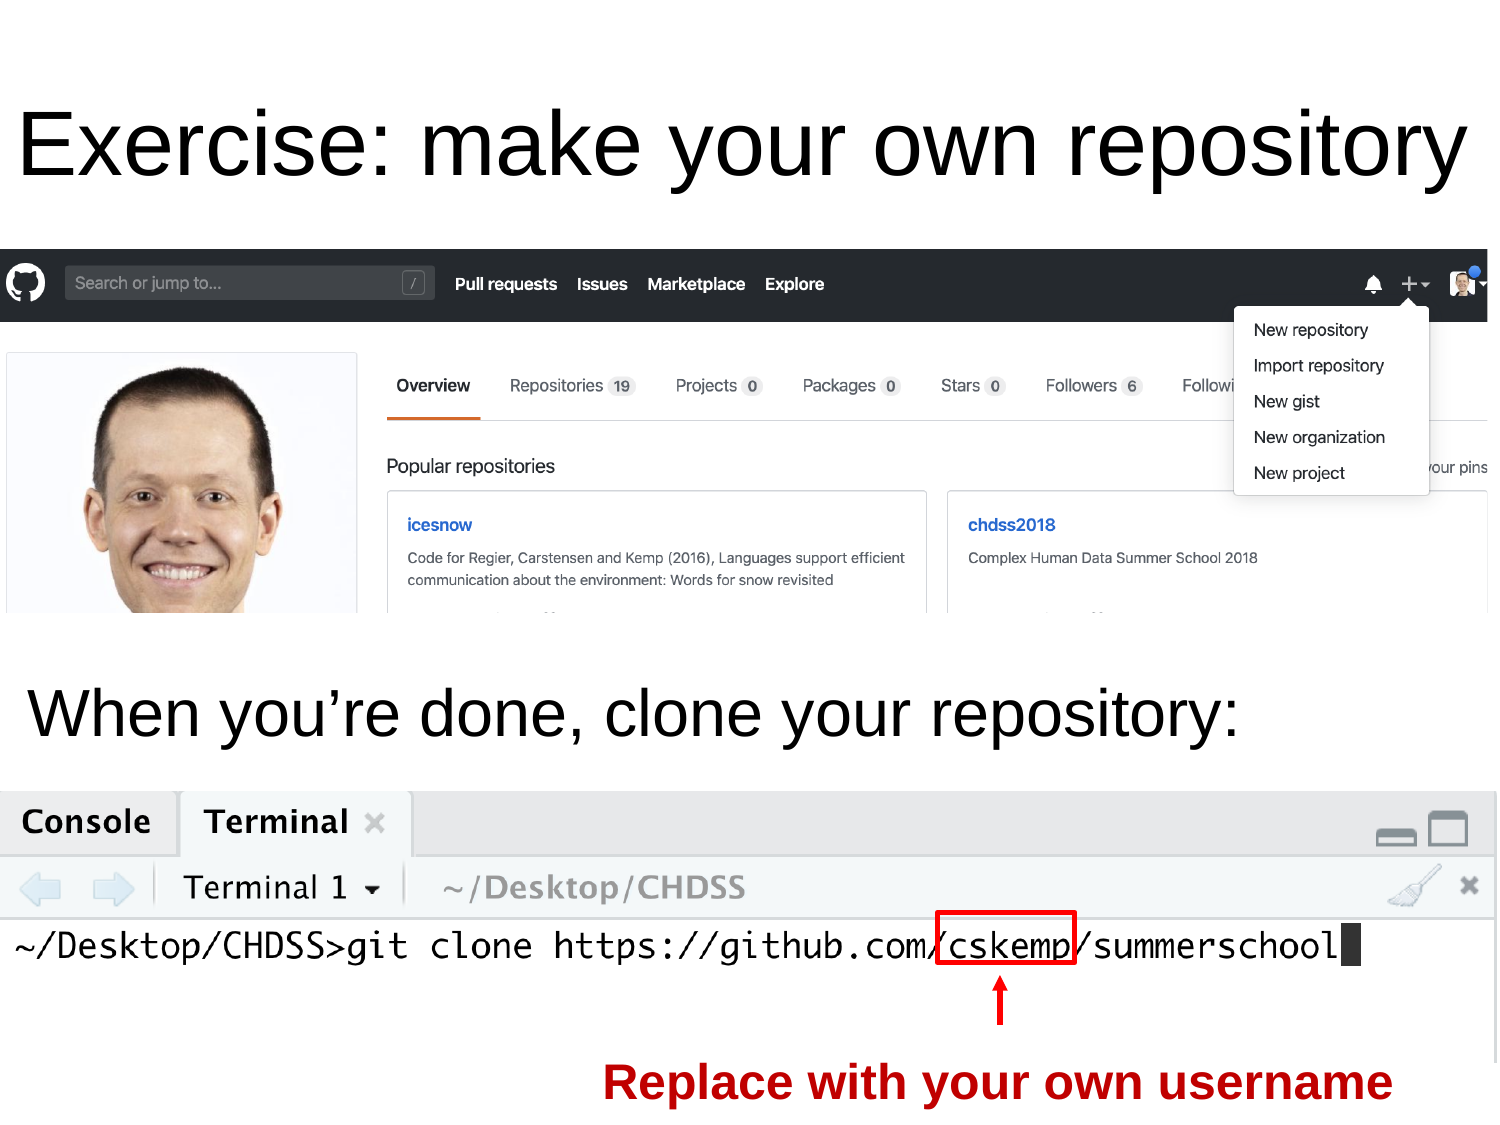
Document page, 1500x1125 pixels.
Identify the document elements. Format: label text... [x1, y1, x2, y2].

picture [0, 791, 1498, 1063]
picture [0, 249, 1488, 613]
title Exercise: make your own repository [0, 45, 1488, 233]
text_box Replace with your own username [587, 1067, 1500, 1117]
list When you’re done, clone your repository: [0, 662, 1288, 789]
